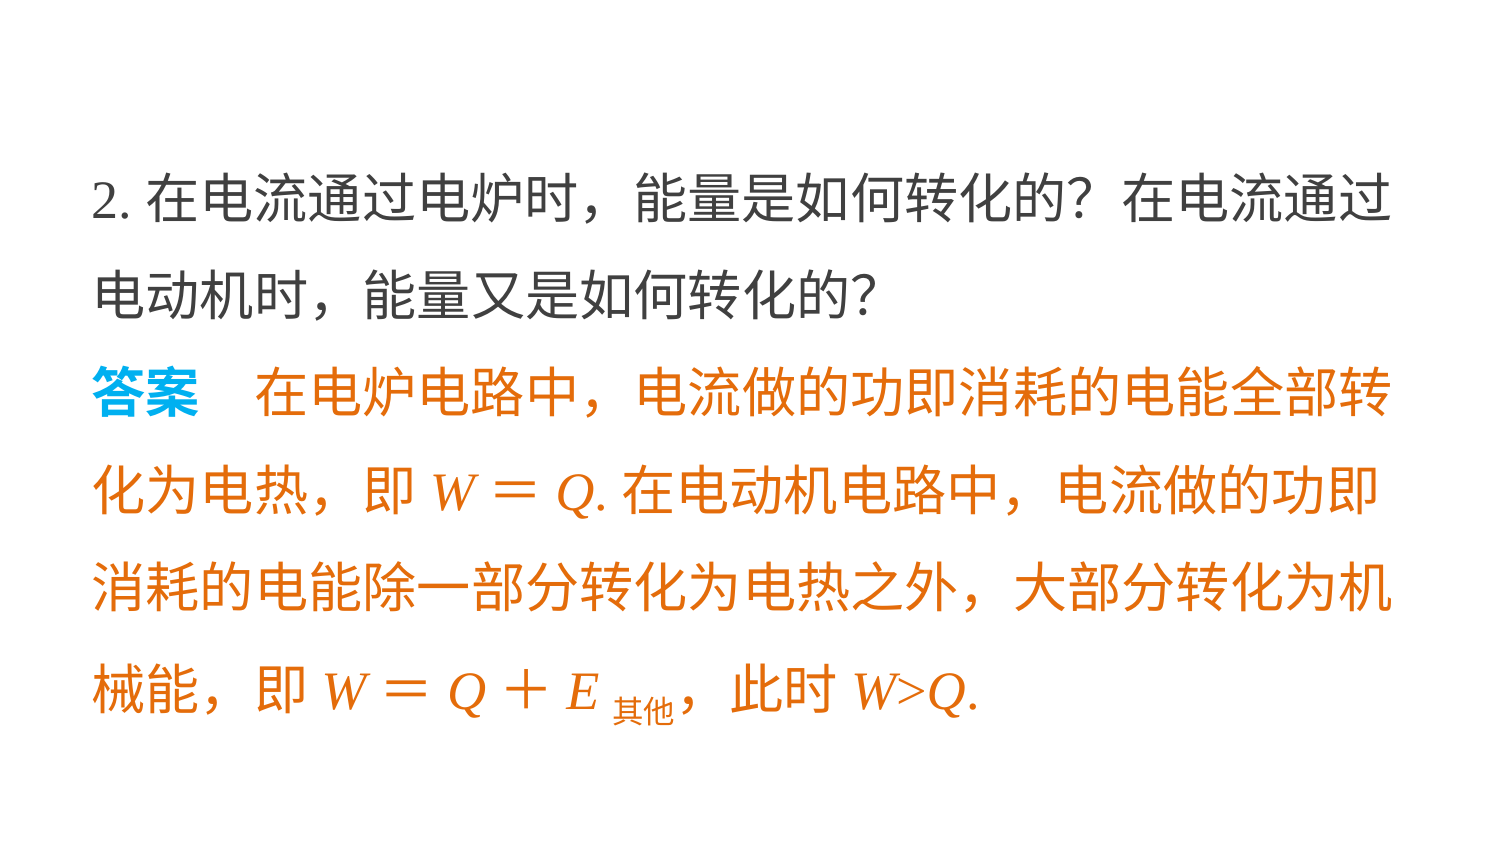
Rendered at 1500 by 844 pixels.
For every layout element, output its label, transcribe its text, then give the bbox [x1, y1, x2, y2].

text_box 2.在电流通过电炉时，能量是如何转化的？在电流通过电动机时，能量又是如何转化的？ 答案 在电炉电路中，电流做的功即消耗的电能全部转化为电热，即W＝Q.在电动机电路中，电流做的功即消耗的电能除一部分转化为电热之外，大部分转化为机械能，即W＝Q＋E其他，此时W>Q. [76, 124, 1447, 737]
